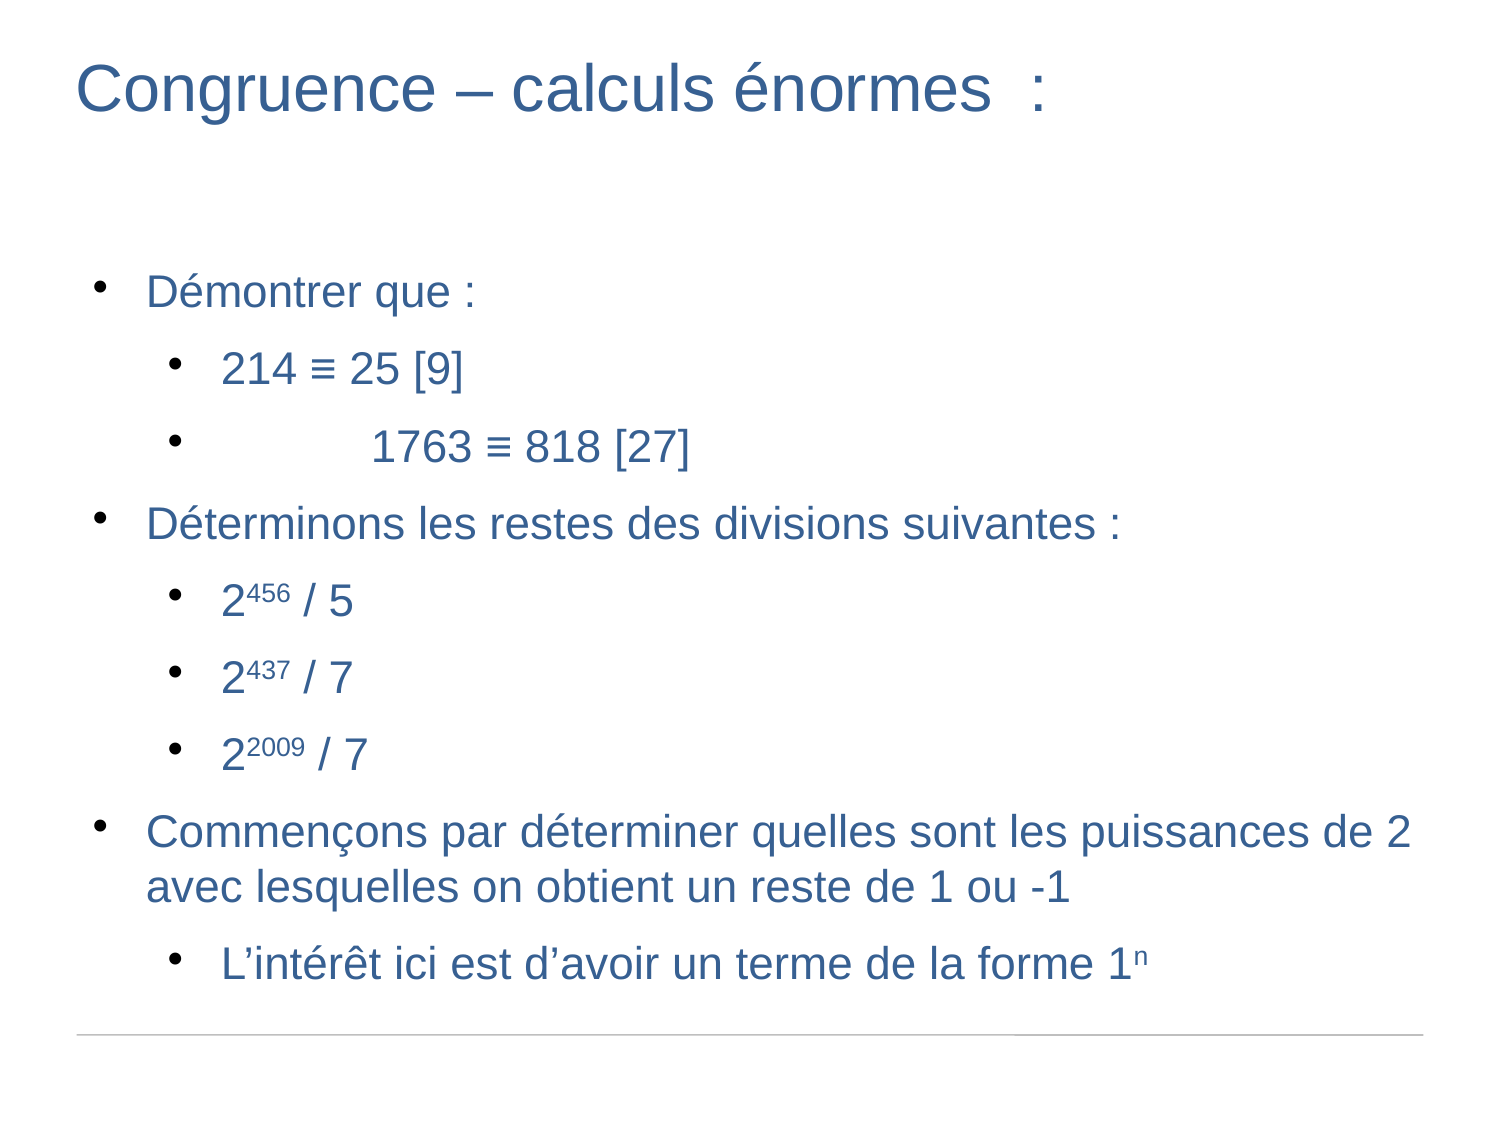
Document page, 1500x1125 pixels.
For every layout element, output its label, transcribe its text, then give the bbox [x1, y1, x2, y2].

text_box Congruence – calculs énormes : [75, 45, 1425, 233]
text_box Démontrer que : 214 ≡ 25 [9] 1763 ≡ 818 [27] Déterminons les restes des divisions suivantes : 2456 / 5 2437 / 7 22009 / 7 Commençons par déterminer quelles sont les puissances de 2 avec lesquelles on obtient un reste de 1 ou -1 L’intérêt ici est d’avoir un terme de la forme 1n [75, 262, 1425, 1005]
